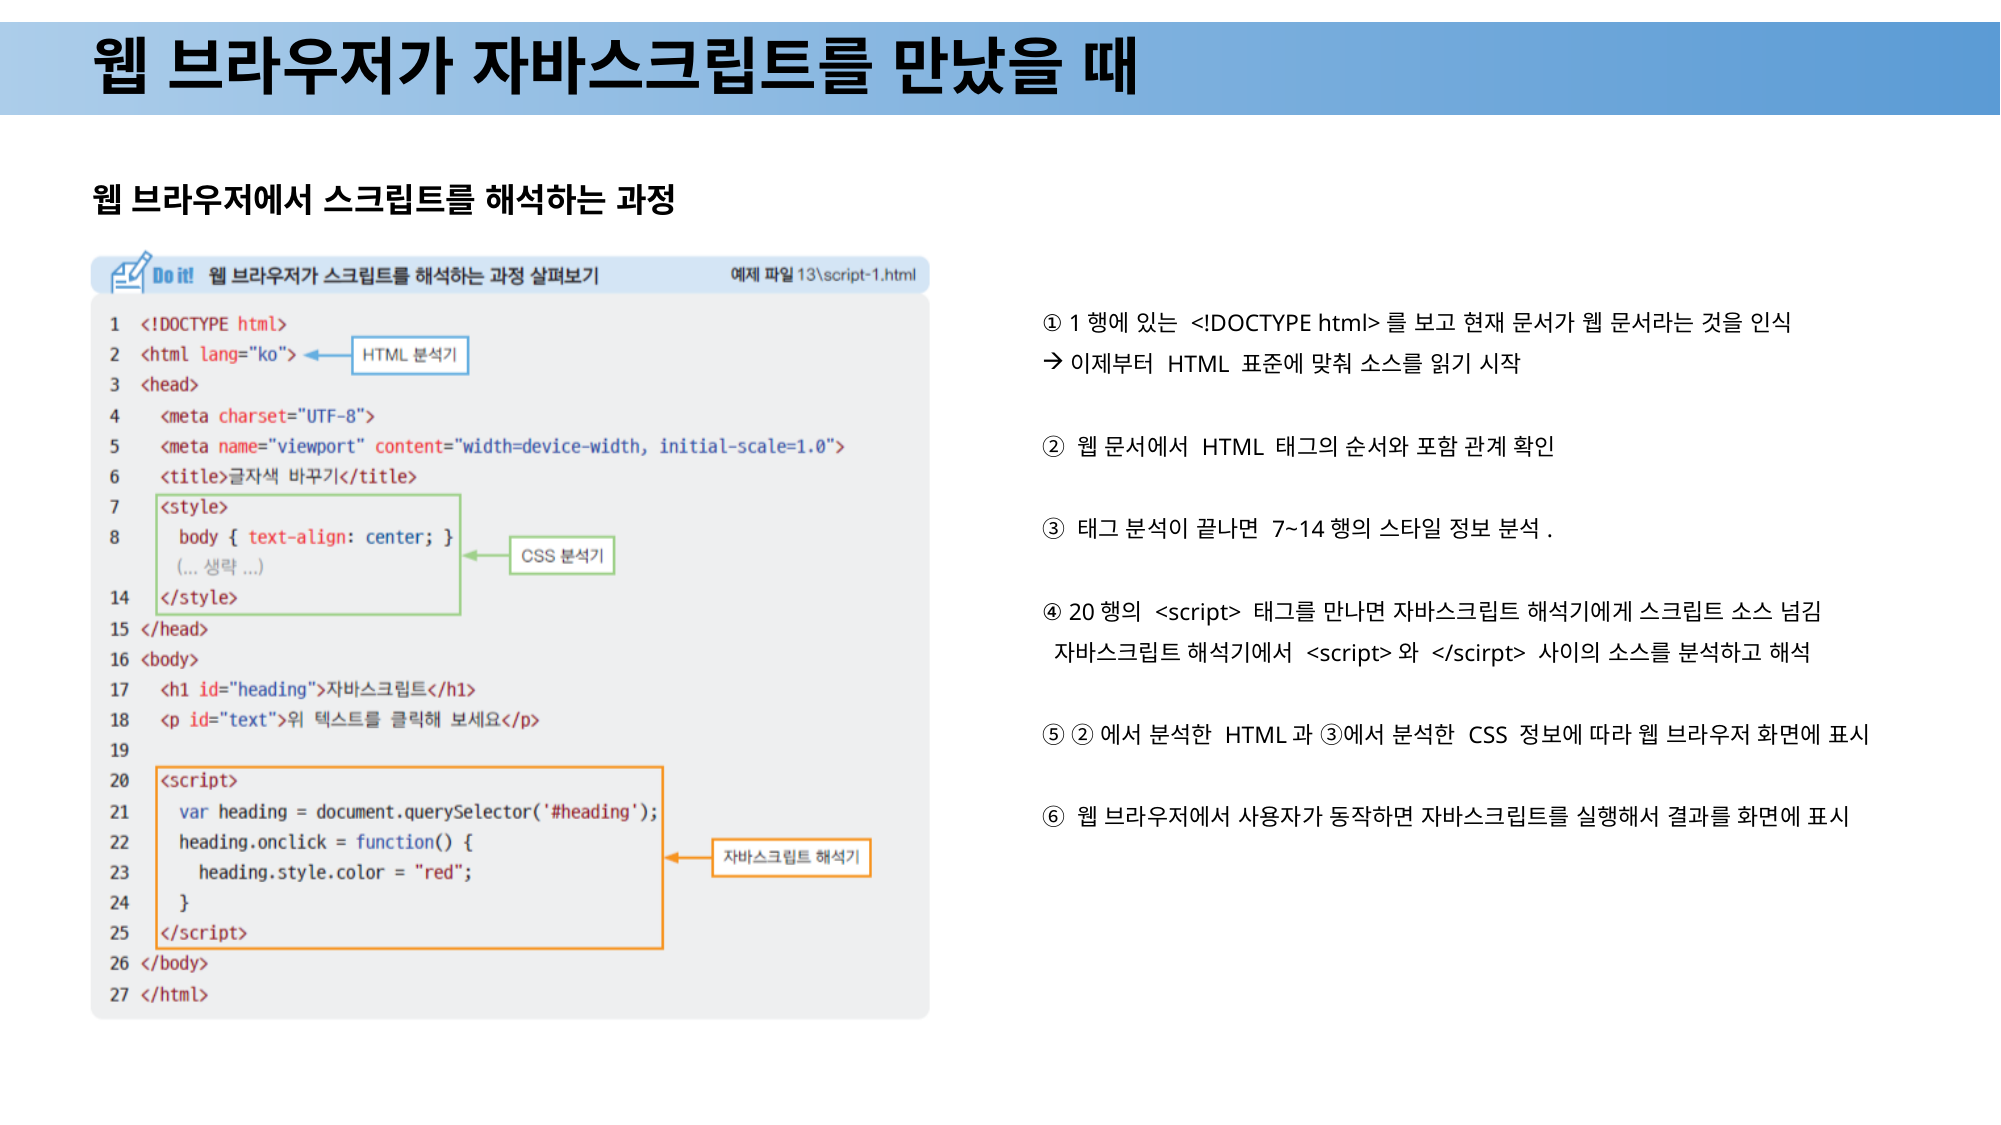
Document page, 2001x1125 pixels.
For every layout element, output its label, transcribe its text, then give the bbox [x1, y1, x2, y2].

text_box 웹 브라우저에서 스크립트를 해석하는 과정 [77, 171, 869, 227]
picture [87, 243, 939, 1028]
title 웹 브라우저가 자바스크립트를 만났을 때 [77, 22, 1569, 116]
text_box ① 1행에 있는 <!DOCTYPE html>를 보고 현재 문서가 웹 문서라는 것을 인식 이제부터 HTML 표준에 맞춰 소스를 읽기 시작 ② 웹 문서에서 HTML 태그의 순서와 포함 관계 확인 ③ 태그 분석이 끝나면 7~14행의 스타일 정보 분석. ④ 20행의 <script> 태그를 만나면 자바스크립트 해석기에게 스크립트 소스 넘김 자바스크립트 해석기에서 <script>와 </scirpt> 사이의 소스를 분석하고 해석 ⑤ ②에서 분석한 HTML과 ③에서 분석한 CSS 정보에 따라 웹 브라우저 화면에 표시 ⑥ 웹 브라우저에서 사용자가 동작하면 자바스크립트를 실행해서 결과를 화면에 표시 [1027, 287, 1887, 838]
